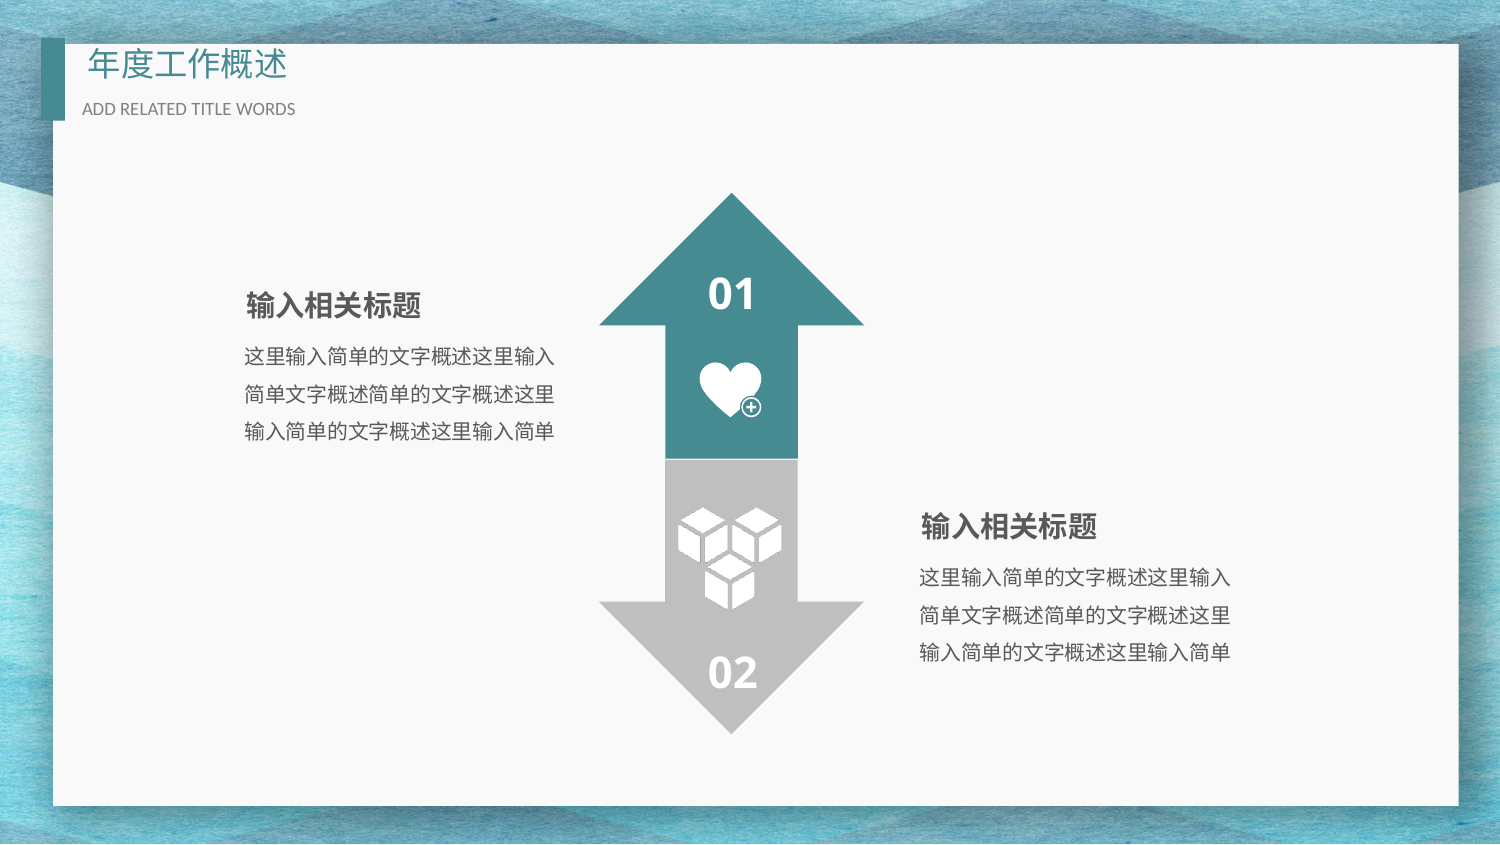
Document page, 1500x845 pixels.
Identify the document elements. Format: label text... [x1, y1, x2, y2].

text_box 这里输入简单的文字概述这里输入简单文字概述简单的文字概述这里输入简单的文字概述这里输入简单 [233, 325, 581, 450]
text_box 年度工作概述 [76, 38, 378, 90]
text_box 输入相关标题 [910, 502, 1159, 549]
text_box [598, 459, 865, 699]
text_box 输入相关标题 [235, 281, 484, 328]
text_box 01 [696, 207, 798, 324]
text_box ADD RELATED TITLE WORDS [70, 91, 406, 125]
picture [0, 0, 1500, 844]
text_box [717, 192, 746, 207]
text_box 这里输入简单的文字概述这里输入简单文字概述简单的文字概述这里输入简单的文字概述这里输入简单 [908, 546, 1256, 671]
text_box [598, 228, 865, 459]
text_box [699, 362, 762, 418]
text_box [701, 704, 762, 735]
text_box 02 [696, 639, 798, 704]
